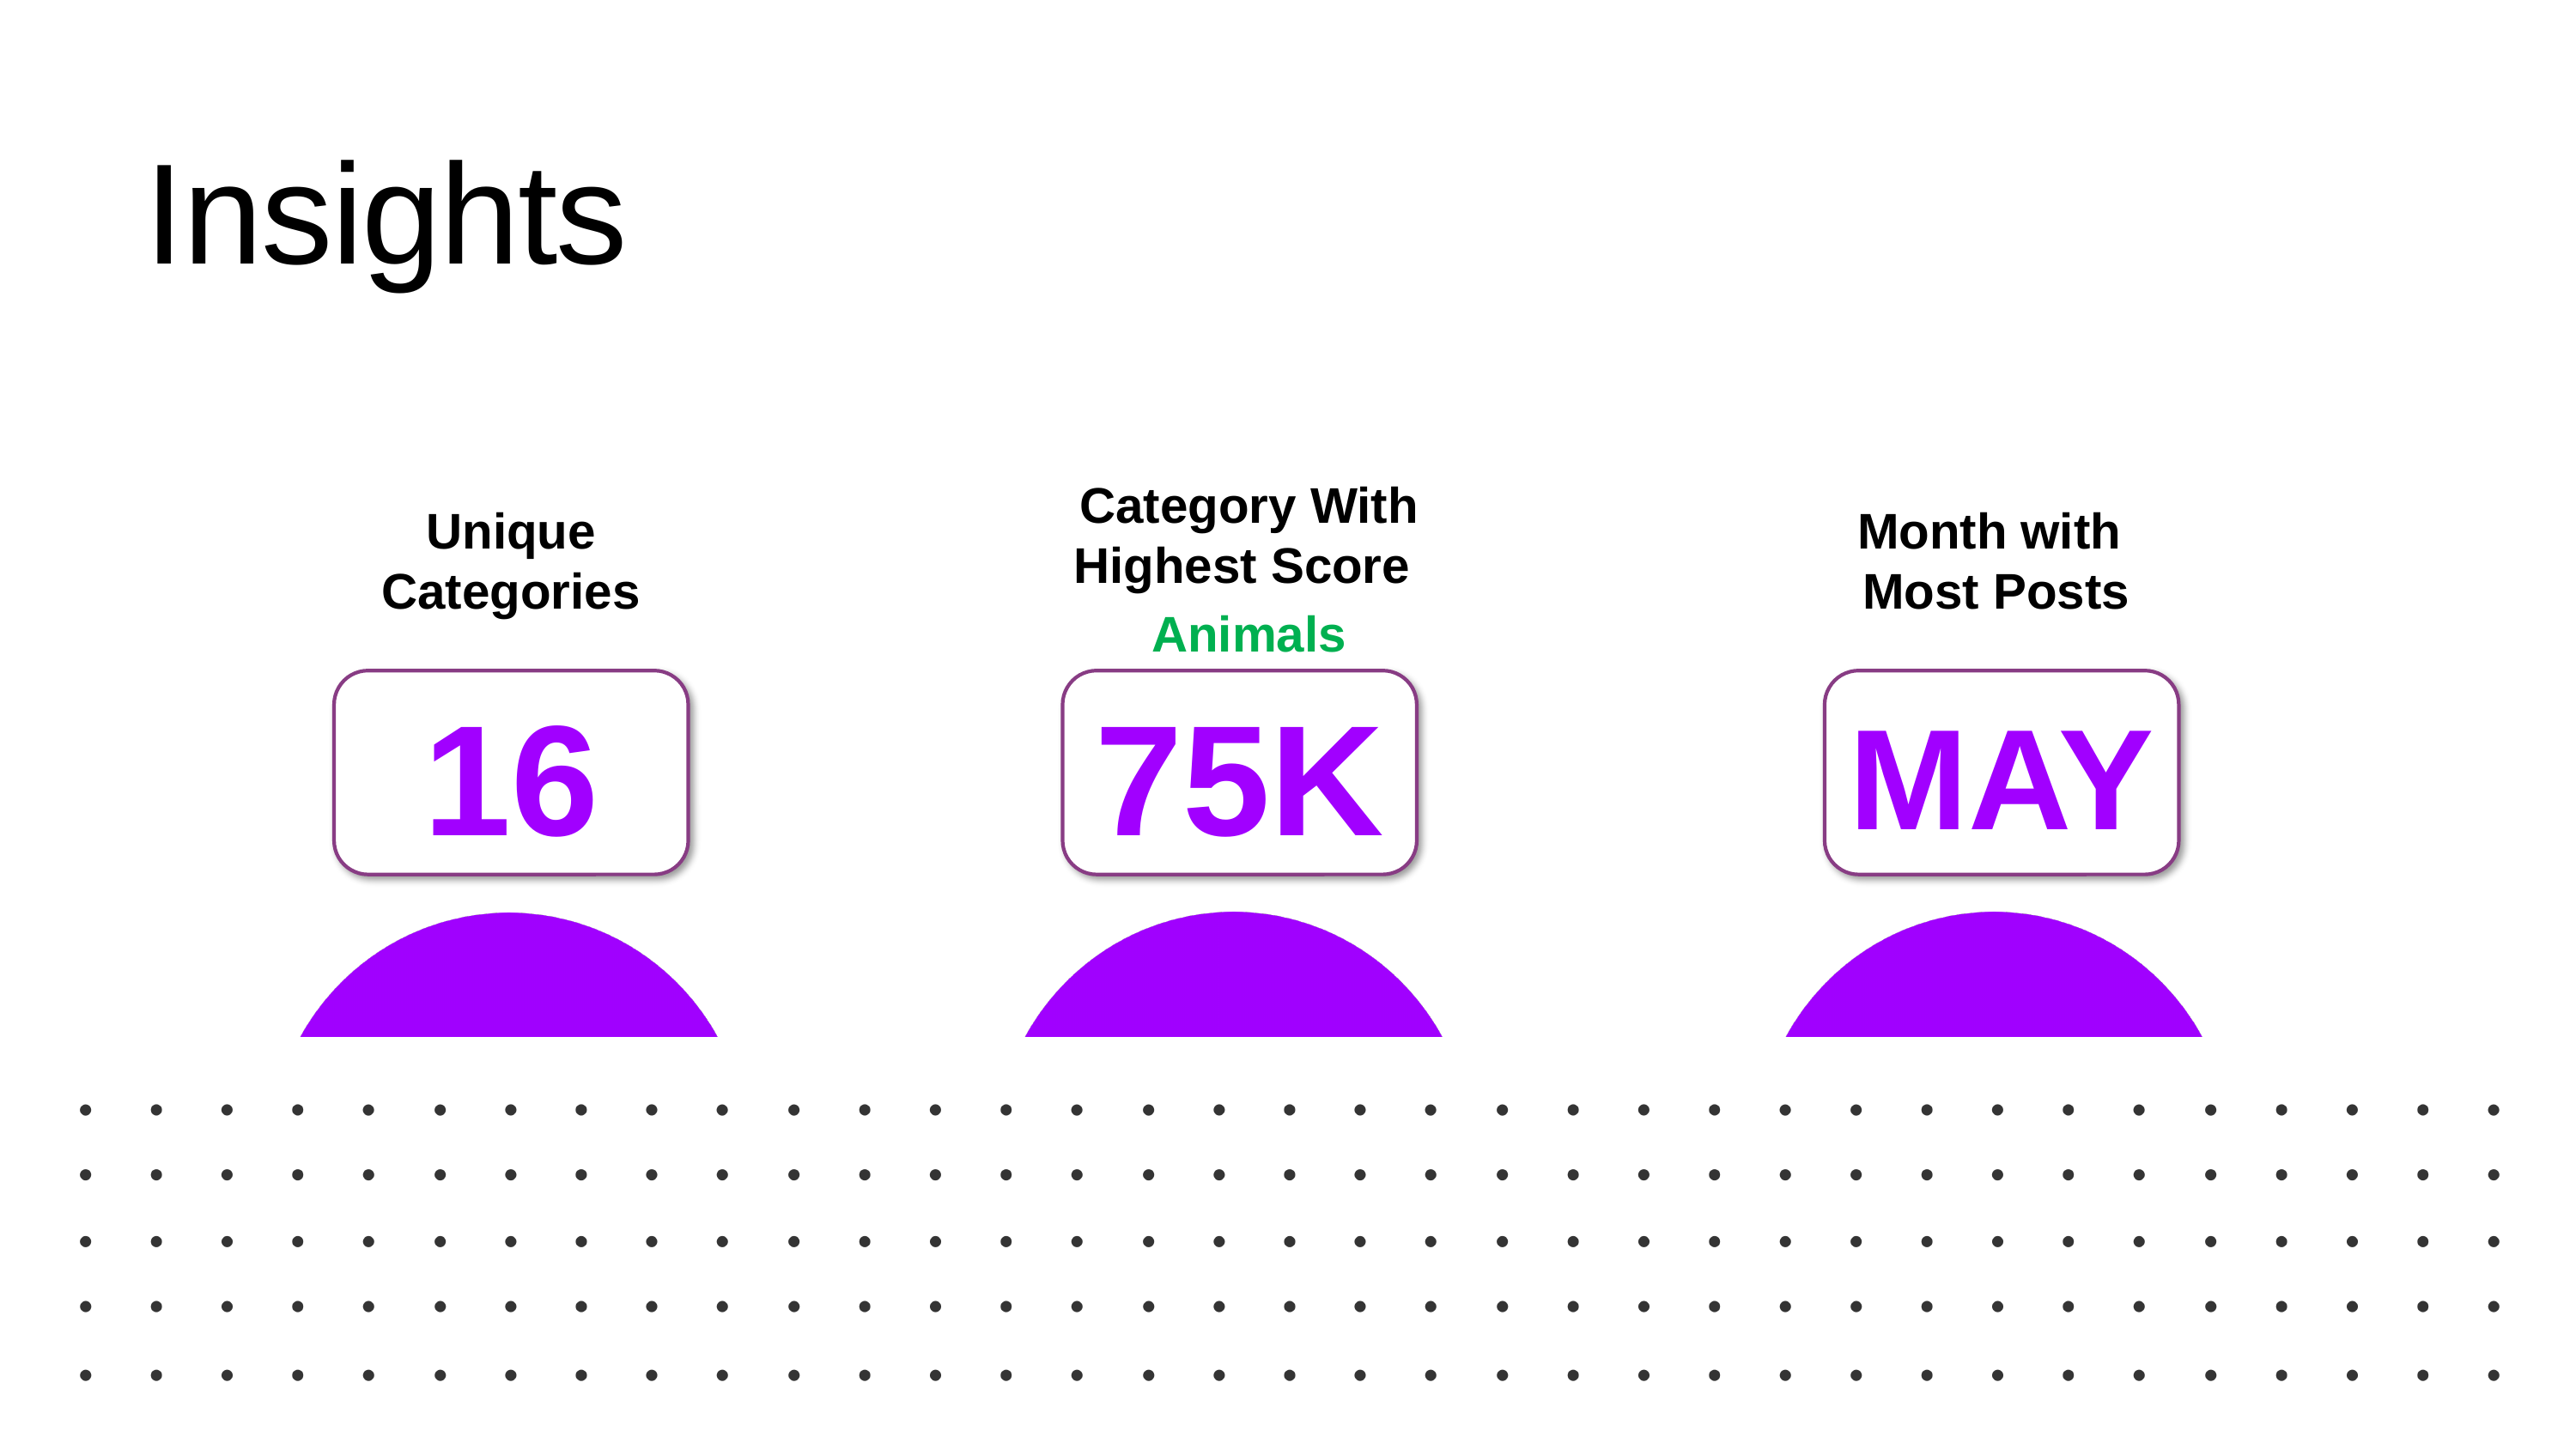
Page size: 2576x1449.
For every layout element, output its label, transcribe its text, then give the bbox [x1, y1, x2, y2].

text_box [72, 1099, 2504, 1385]
text_box Category With Highest Score [1028, 466, 1471, 595]
text_box Insights [144, 121, 799, 294]
picture [1024, 912, 1443, 1037]
text_box 16 [331, 669, 690, 876]
picture [1784, 912, 2204, 1037]
text_box Unique Categories [289, 492, 732, 626]
text_box 75K [1060, 669, 1419, 876]
picture [299, 912, 719, 1037]
text_box MAY [1822, 669, 2181, 876]
text_box Month with Most Posts [1819, 492, 2174, 626]
text_box Animals [1028, 595, 1471, 669]
